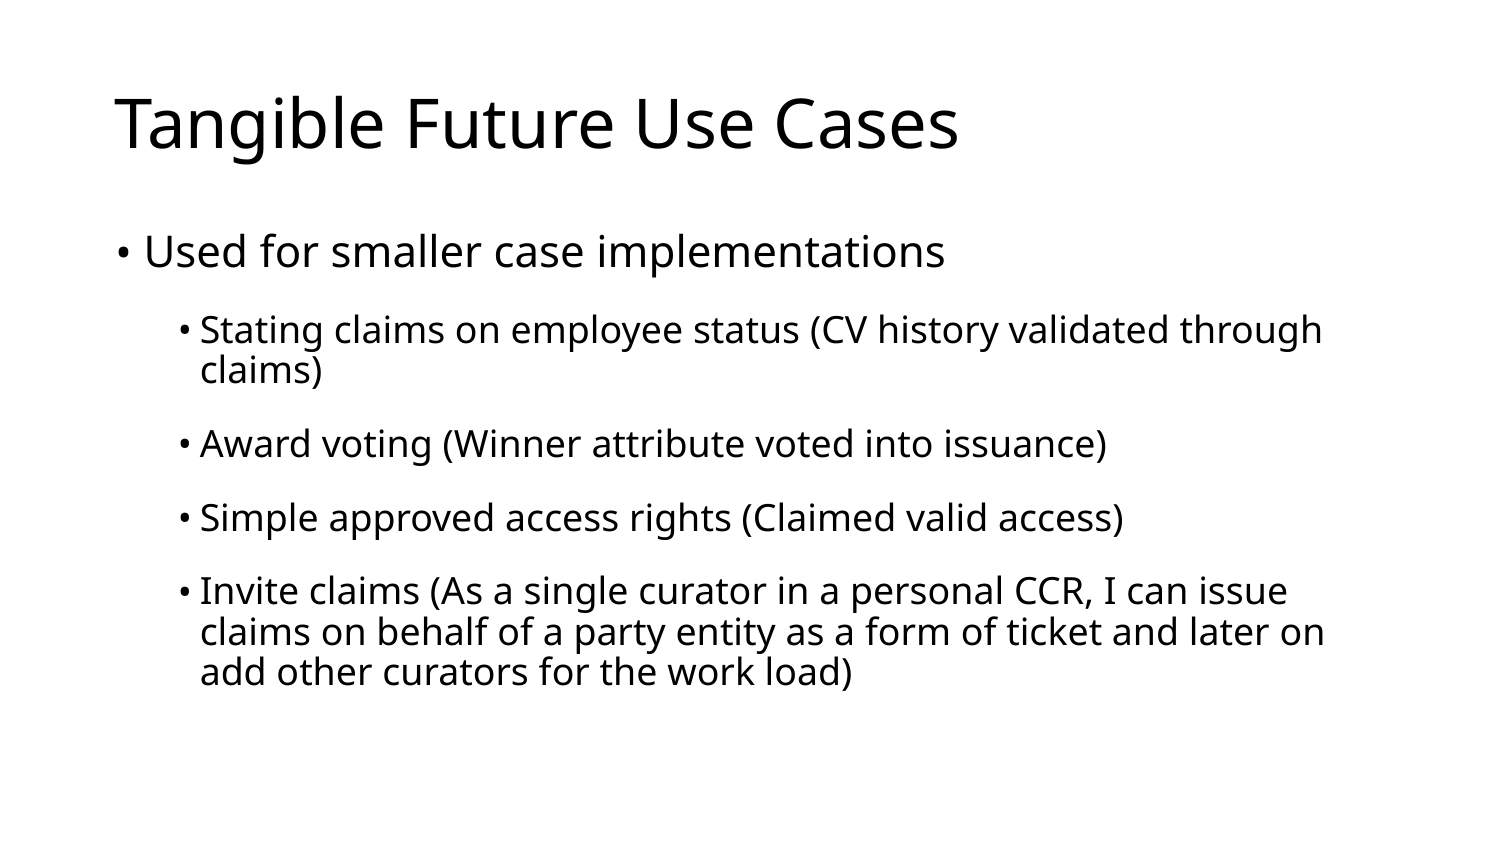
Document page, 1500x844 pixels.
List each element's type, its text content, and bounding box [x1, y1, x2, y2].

title Tangible Future Use Cases [103, 44, 1397, 208]
list Used for smaller case implementations Stating claims on employee status (CV history validated through claims) Award voting (Winner attribute voted into issuance) Simple approved access rights (Claimed valid access) Invite claims (As a single curator in a personal CCR, I can issue claims on behalf of a party entity as a form of ticket and later on add other curators for the work load) [103, 224, 1397, 760]
